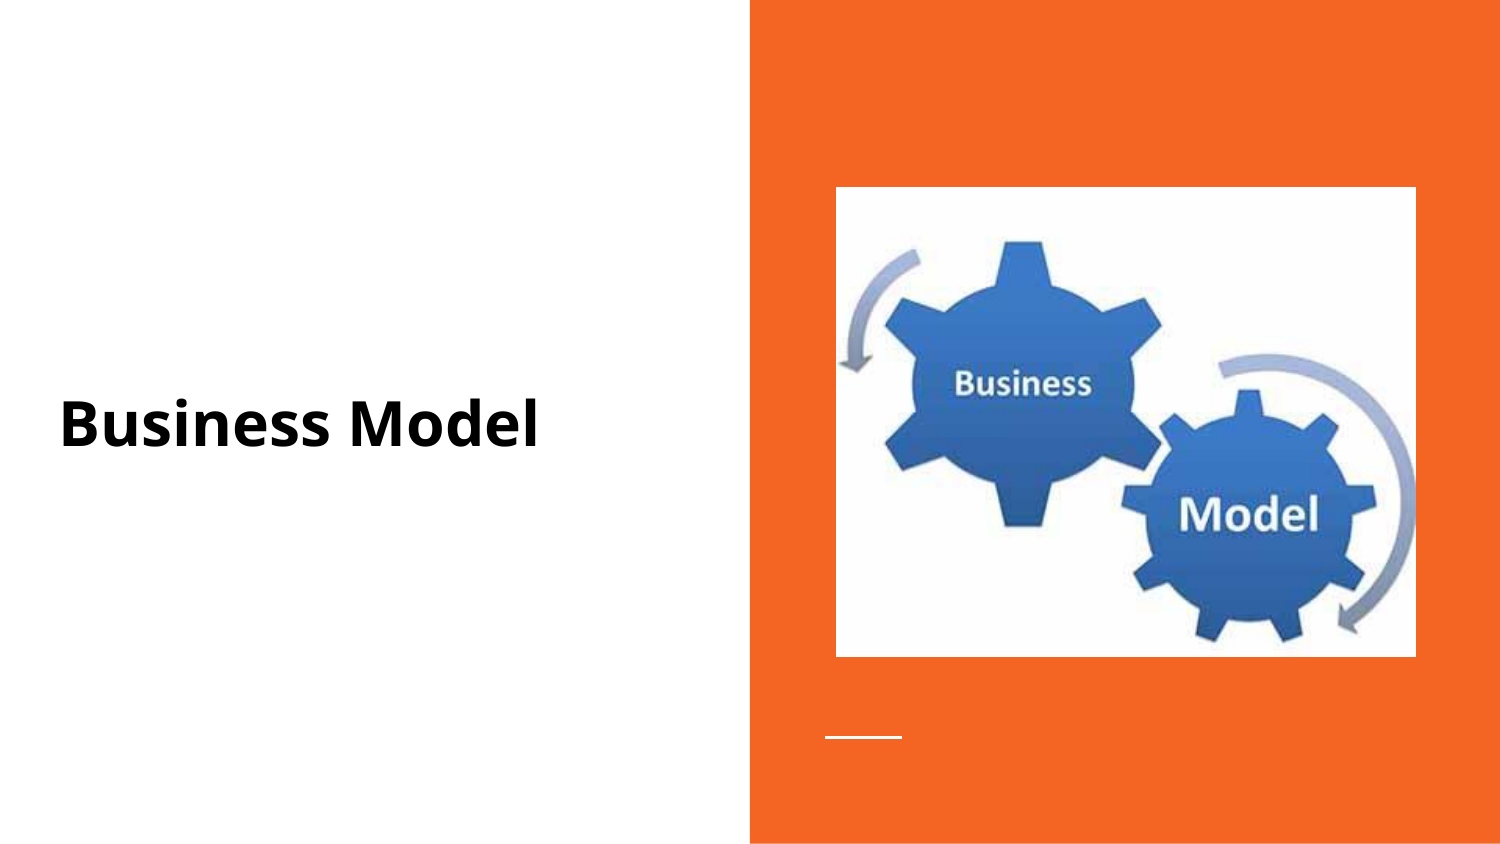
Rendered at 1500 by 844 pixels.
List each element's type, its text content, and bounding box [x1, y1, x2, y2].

title Business Model [43, 313, 708, 530]
picture [835, 187, 1417, 657]
